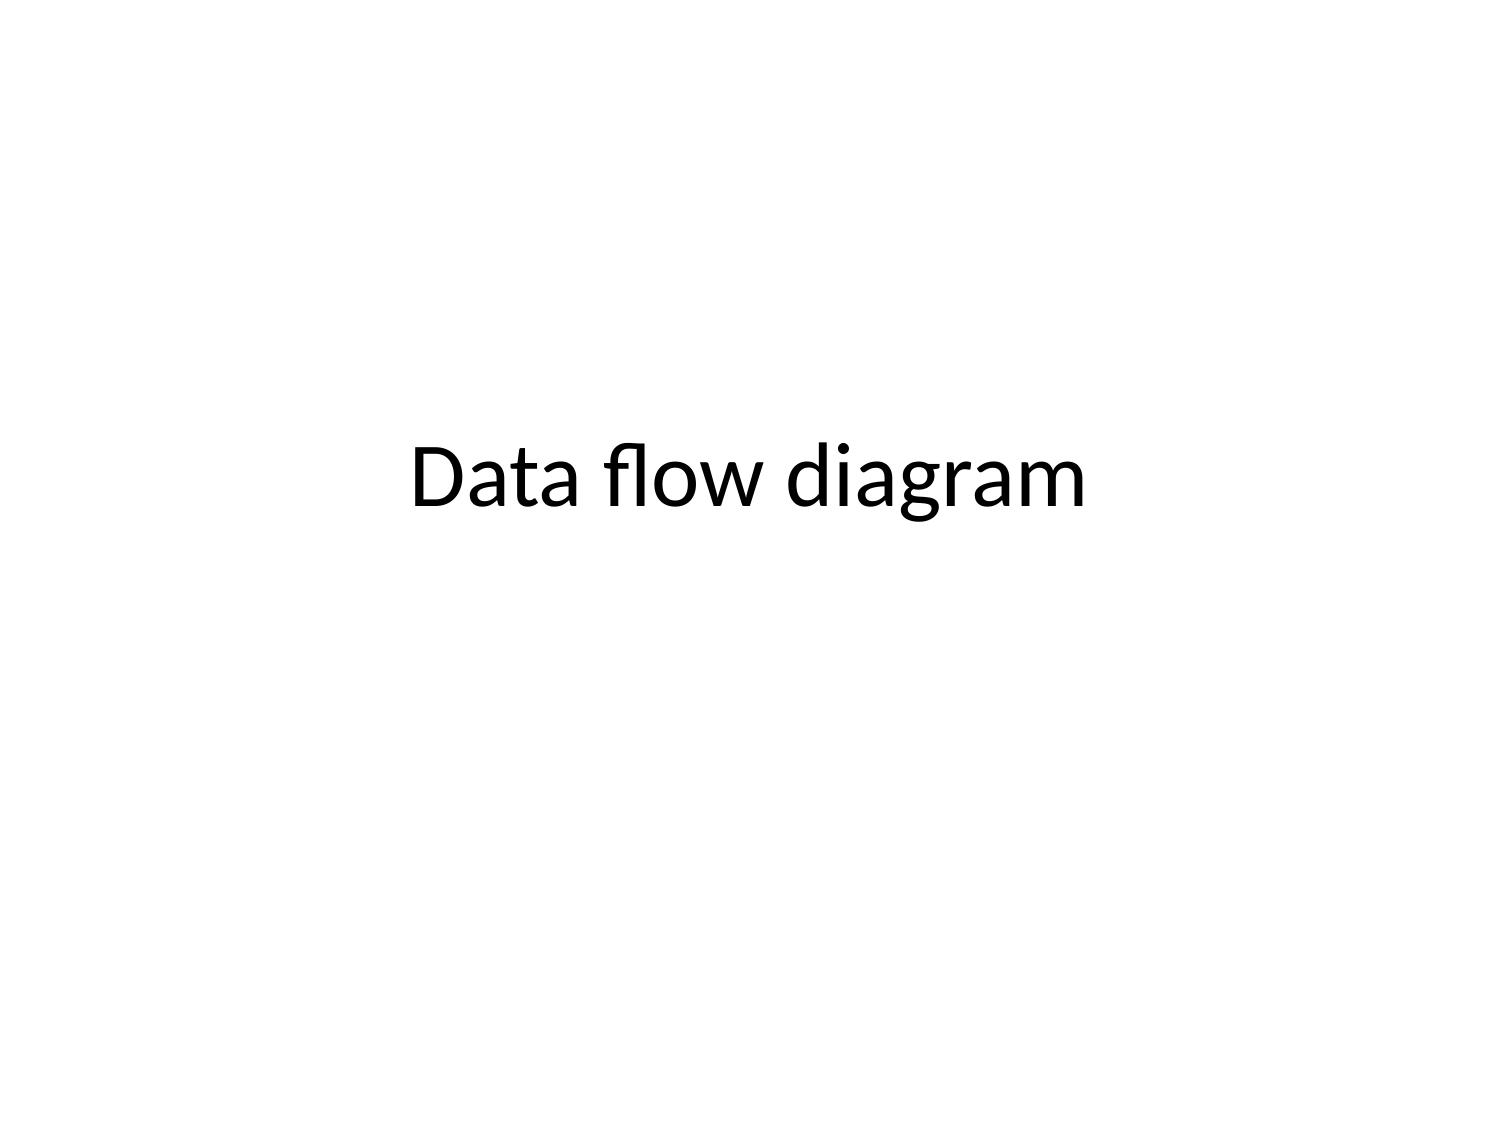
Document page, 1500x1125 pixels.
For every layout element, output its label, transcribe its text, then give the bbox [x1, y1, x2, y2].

title Data flow diagram [112, 349, 1388, 591]
